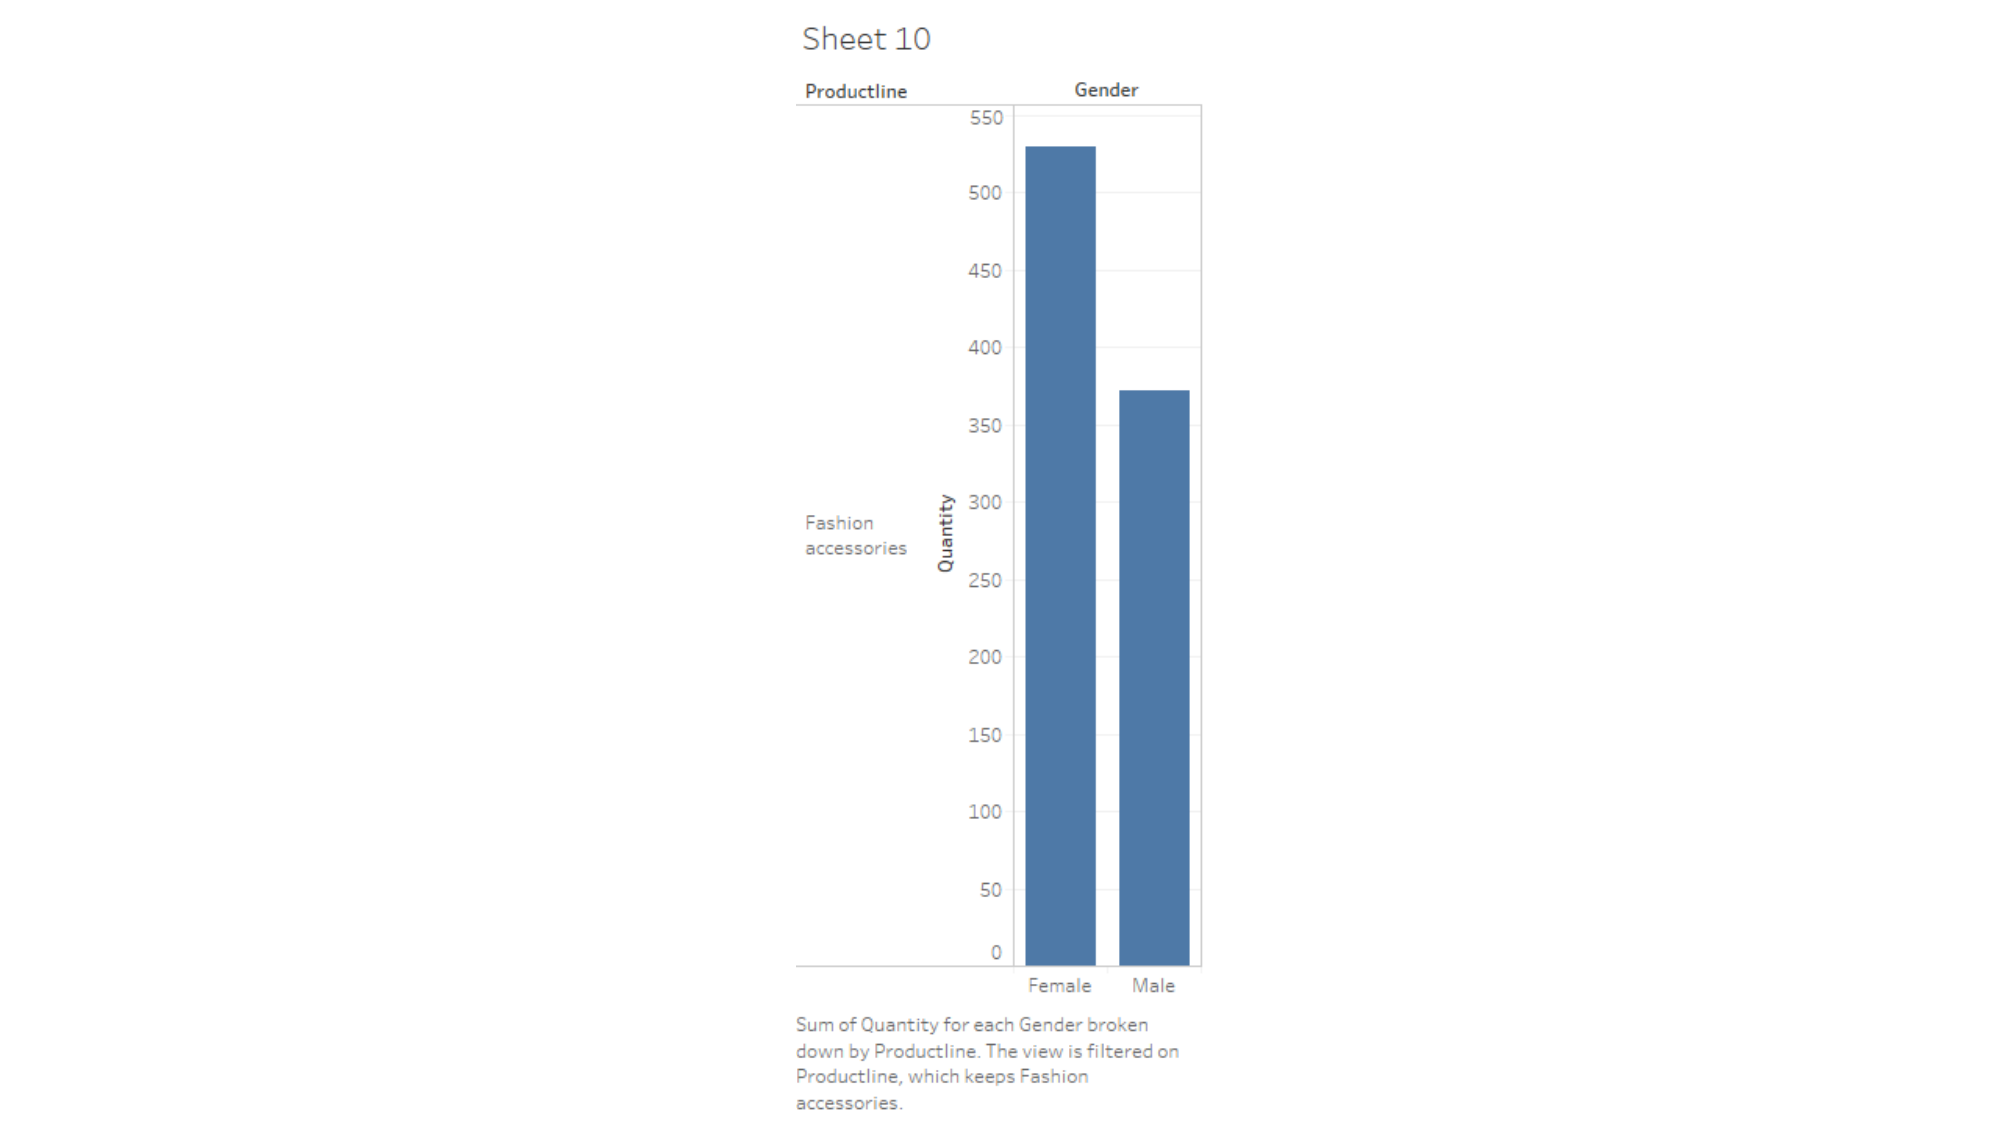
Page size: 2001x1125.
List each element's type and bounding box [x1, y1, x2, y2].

picture [796, 6, 1204, 1119]
